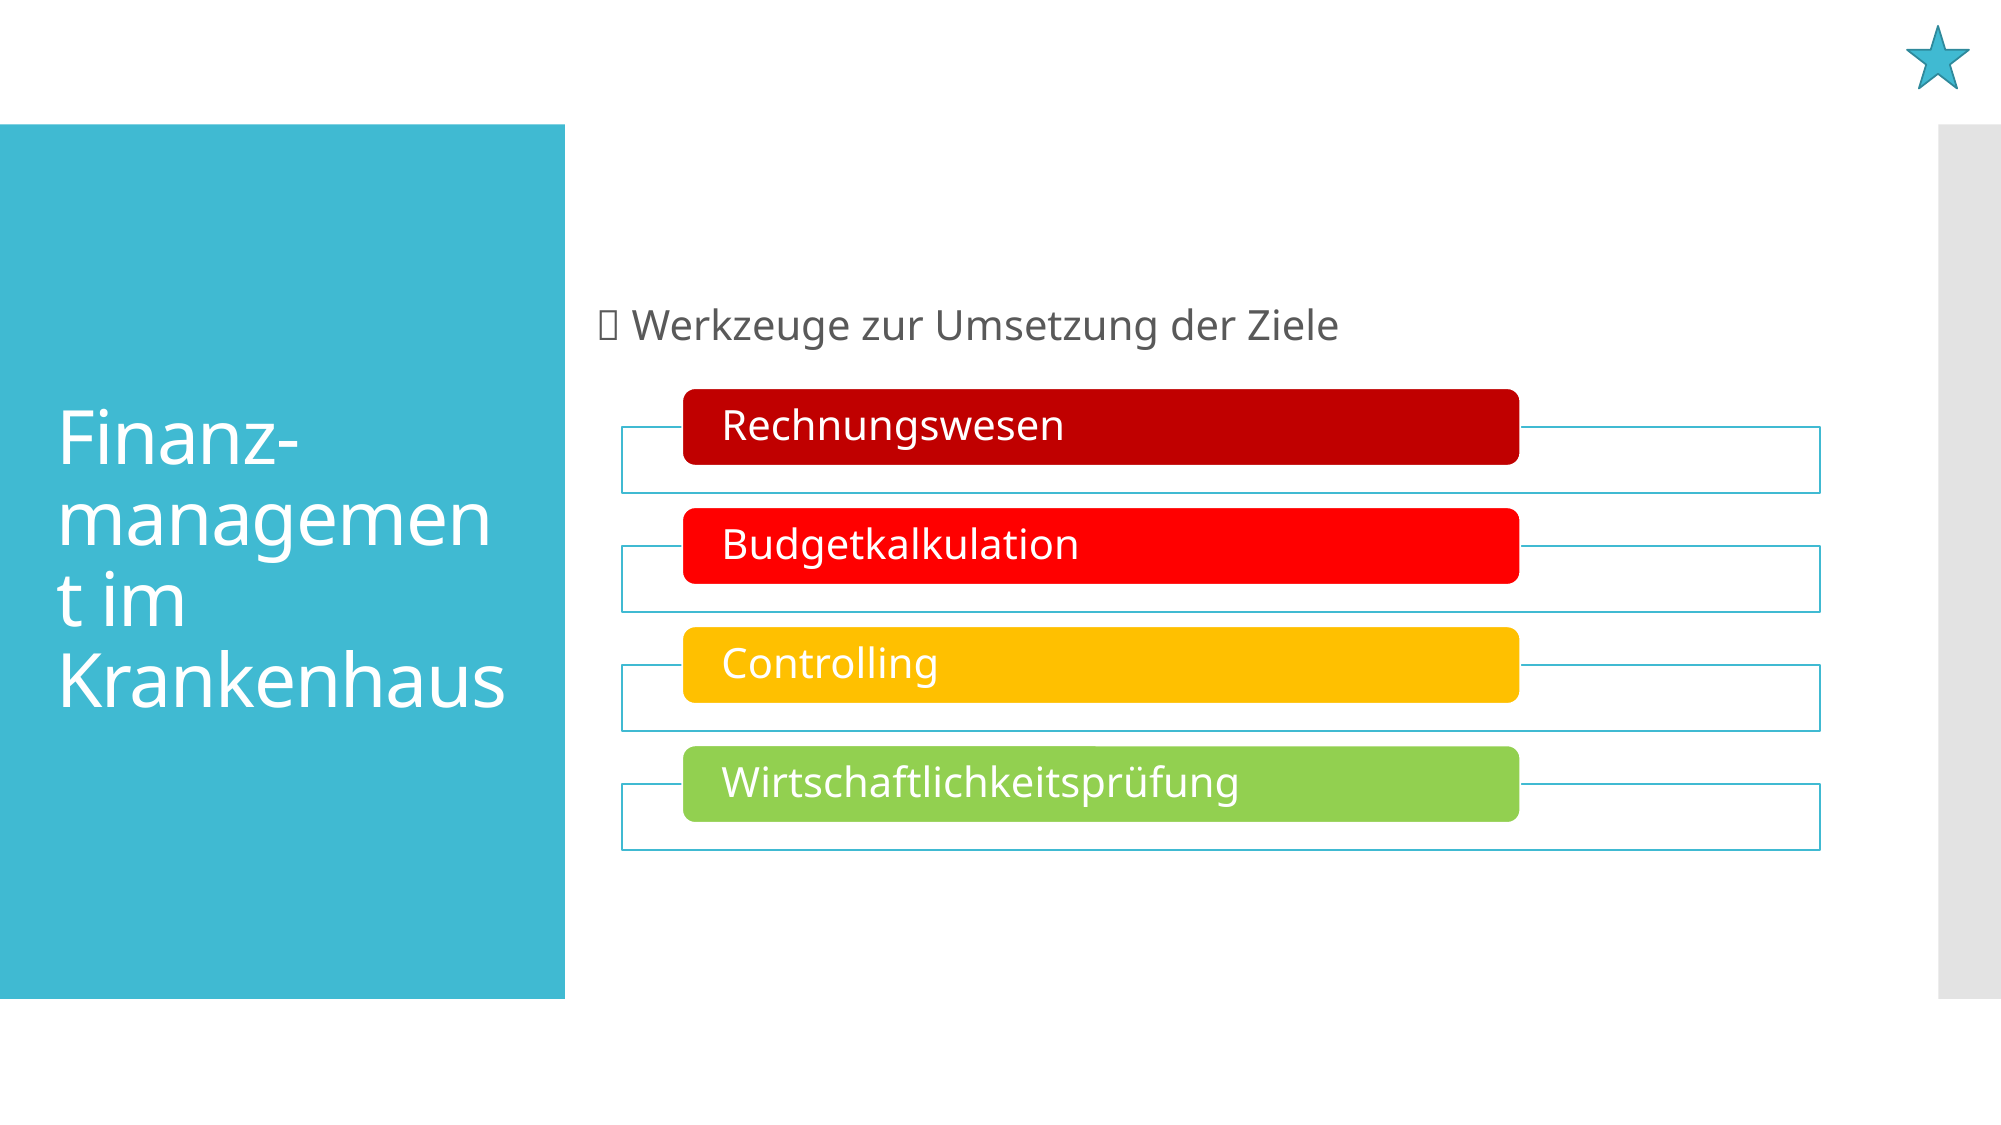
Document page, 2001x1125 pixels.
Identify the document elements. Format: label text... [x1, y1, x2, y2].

text_box [1906, 24, 1970, 90]
list  Werkzeuge zur Umsetzung der Ziele [580, 285, 1862, 598]
title Finanz-management im Krankenhaus [41, 184, 525, 940]
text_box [622, 386, 1820, 853]
